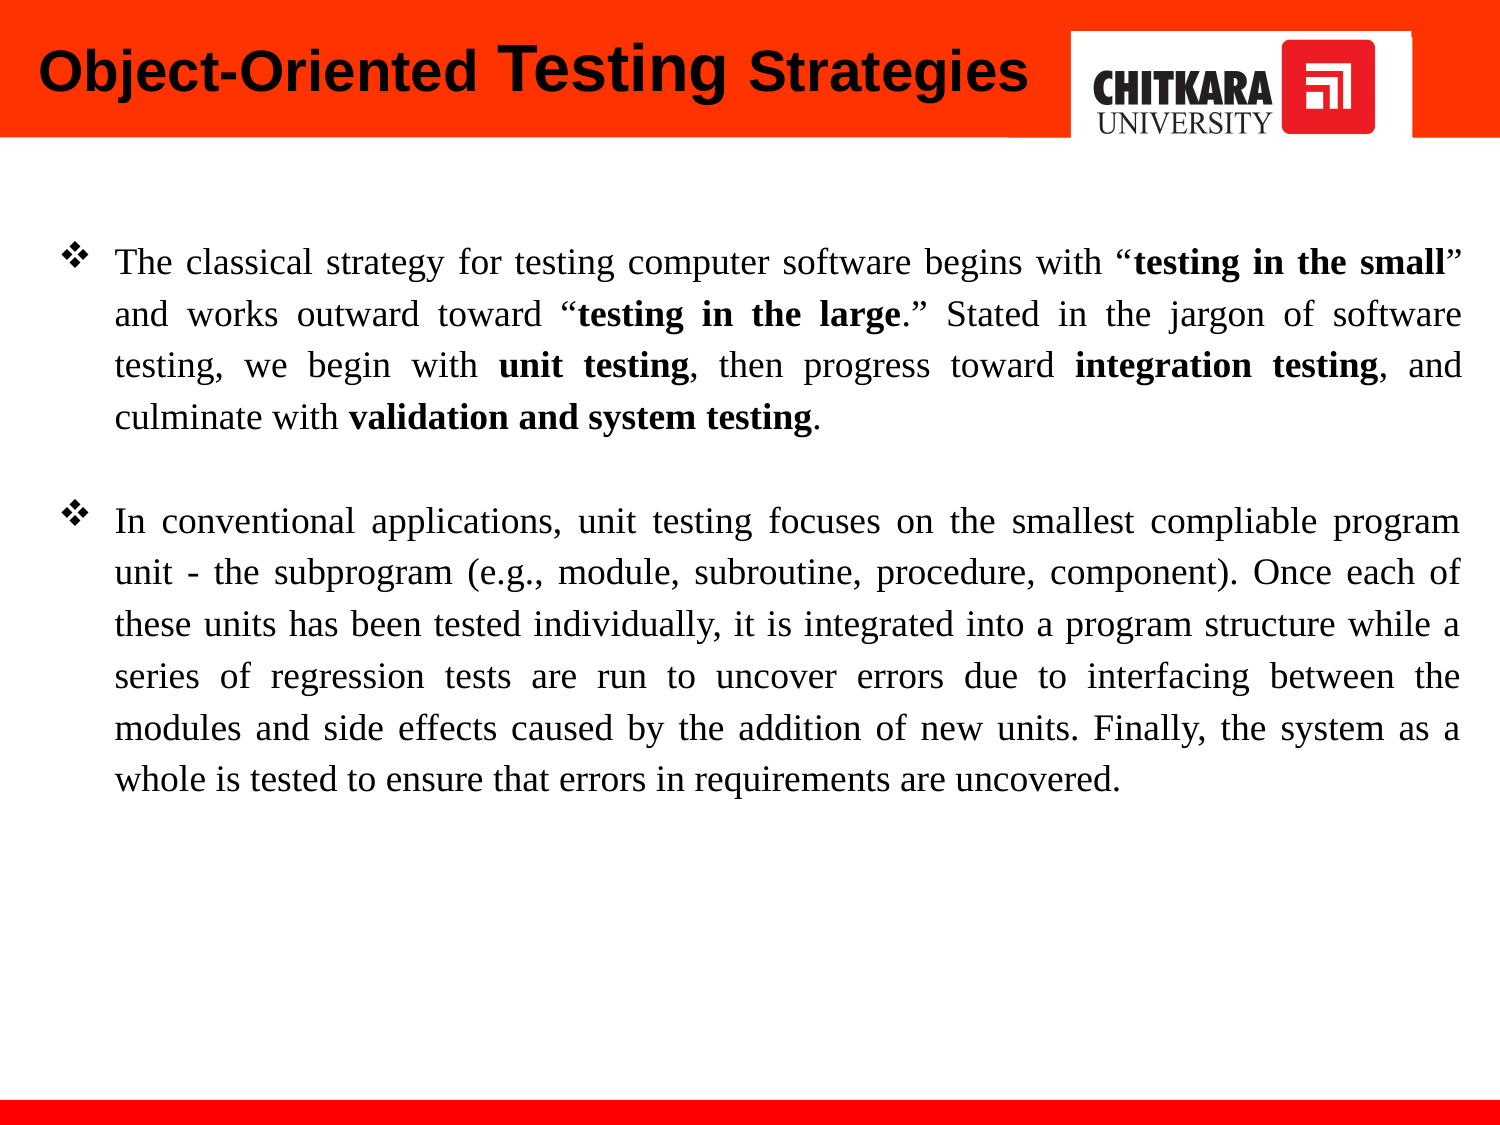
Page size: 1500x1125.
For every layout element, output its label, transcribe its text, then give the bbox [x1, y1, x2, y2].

text_box Object-Oriented Testing Strategies [19, 16, 1066, 112]
text_box The classical strategy for testing computer software begins with “testing in the small” and works outward toward “testing in the large.” Stated in the jargon of software testing, we begin with unit testing, then progress toward integration testing, and culminate with validation and system testing. In conventional applications, unit testing focuses on the smallest compliable program unit - the subprogram (e.g., module, subroutine, procedure, component). Once each of these units has been tested individually, it is integrated into a program structure while a series of regression tests are run to uncover errors due to interfacing between the modules and side effects caused by the addition of new units. Finally, the system as a whole is tested to ensure that errors in requirements are uncovered. [43, 222, 1478, 807]
picture [1074, 37, 1390, 138]
